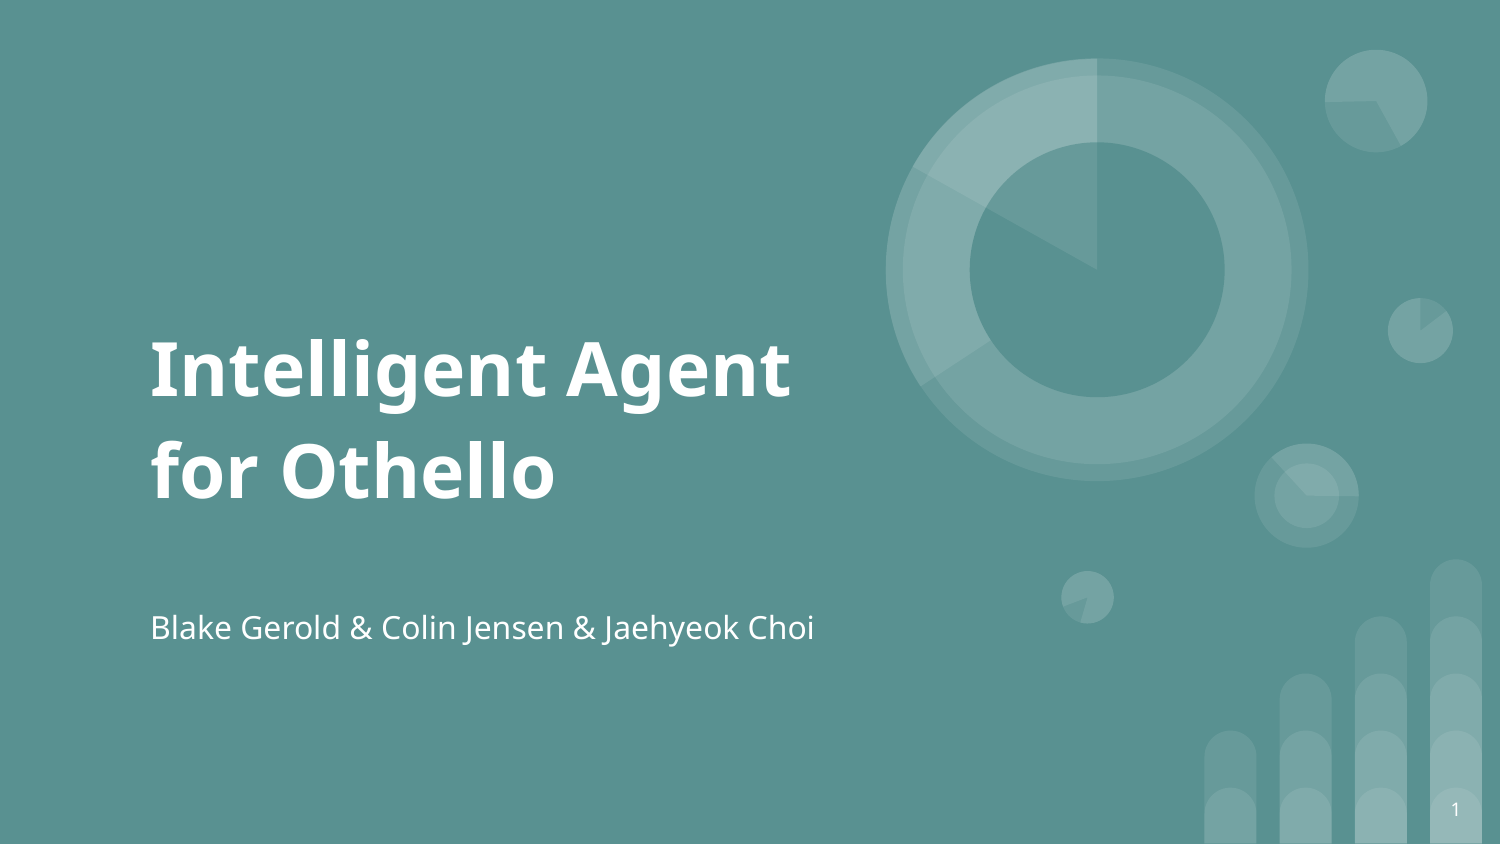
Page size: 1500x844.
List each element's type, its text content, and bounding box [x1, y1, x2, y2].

subtitle Blake Gerold & Colin Jensen & Jaehyeok Choi [135, 589, 834, 704]
title Intelligent Agent for Othello [135, 264, 834, 572]
slide_number ‹#› [1386, 777, 1477, 842]
